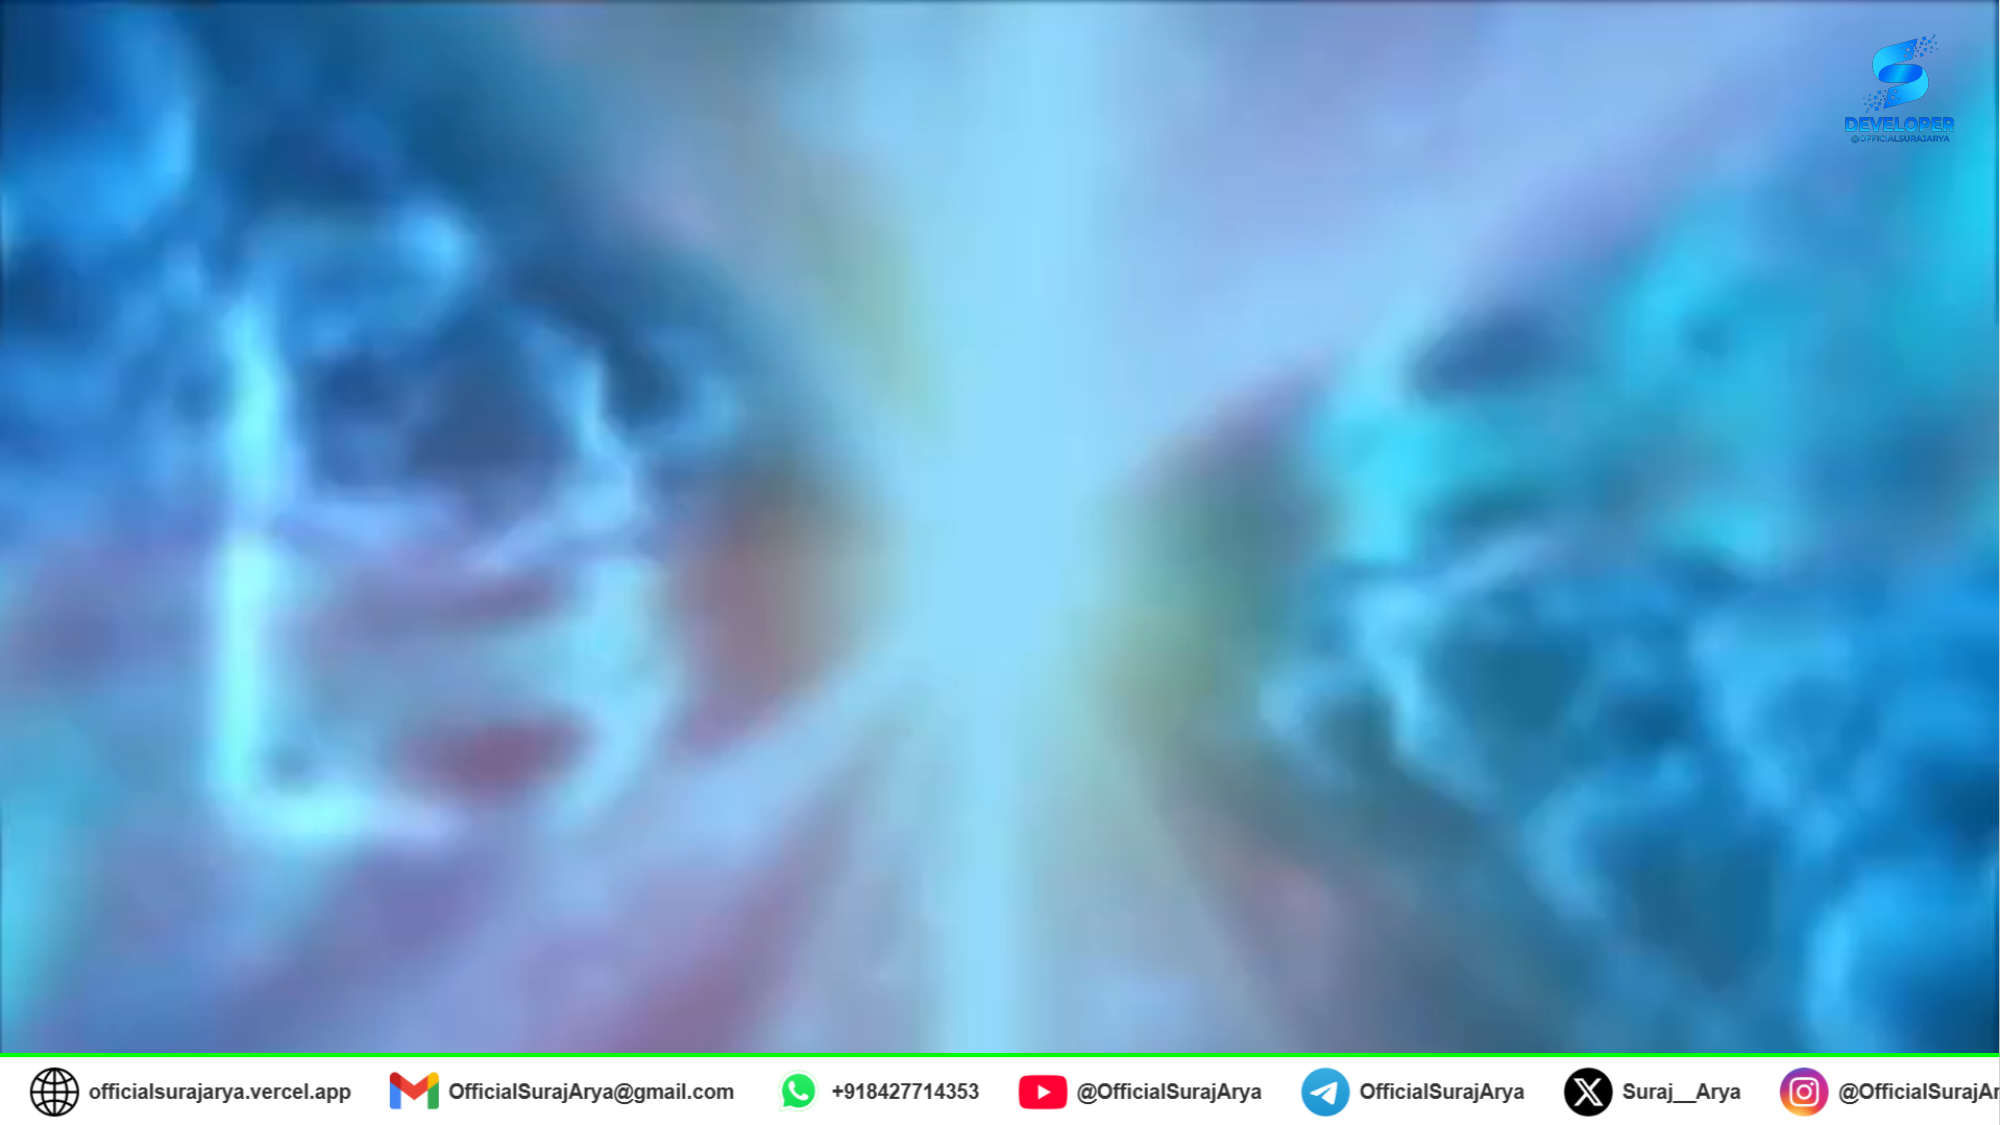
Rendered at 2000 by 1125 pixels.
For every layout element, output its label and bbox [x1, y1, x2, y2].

picture [1826, 16, 1974, 164]
text_box [0, 0, 2000, 1052]
picture [0, 1052, 2000, 1125]
